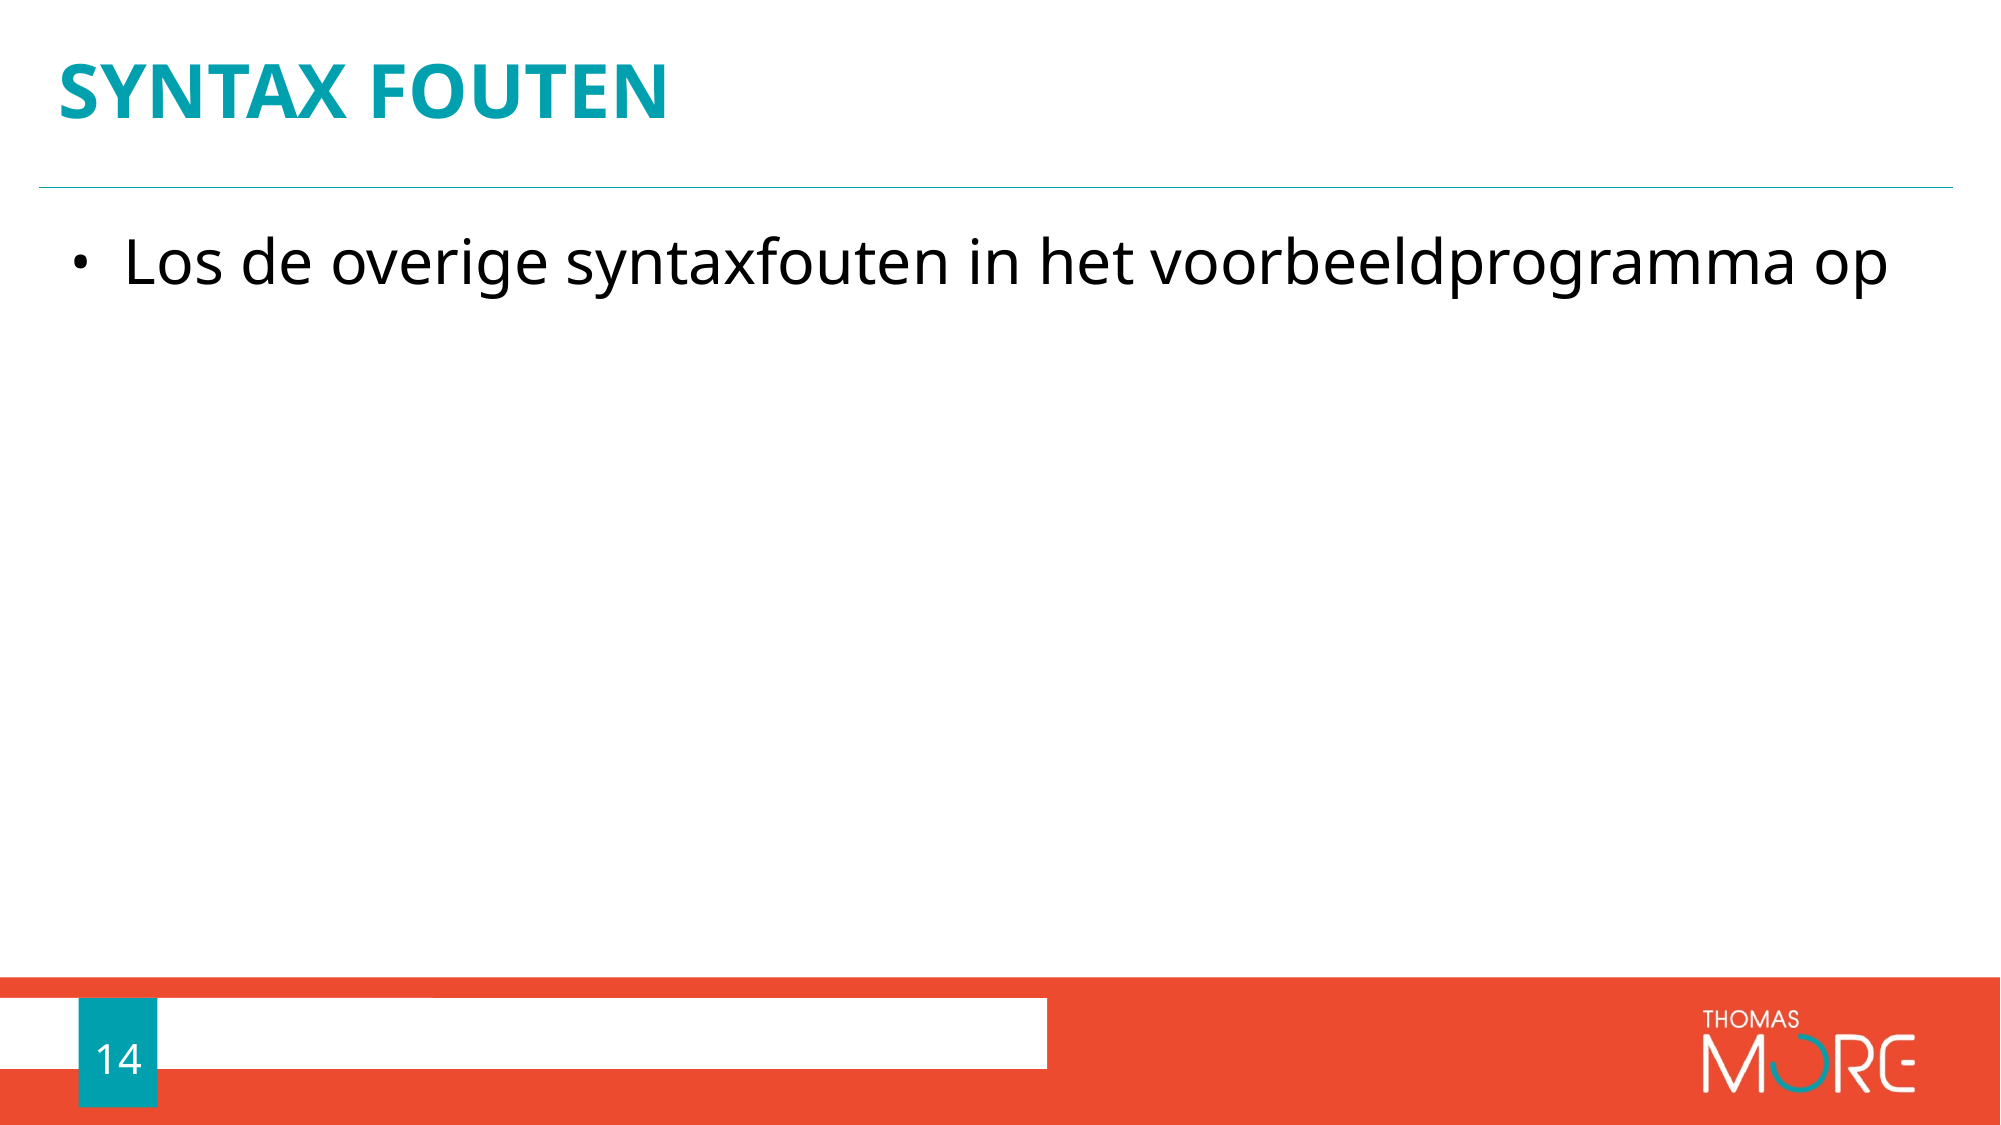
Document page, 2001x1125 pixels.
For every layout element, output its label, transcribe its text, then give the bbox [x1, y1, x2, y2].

slide_number 14 [78, 998, 158, 1108]
footer [165, 998, 1048, 1069]
title Syntax fouten [0, 0, 2000, 188]
list Los de overige syntaxfouten in het voorbeeldprogramma op [0, 188, 2000, 916]
picture [1673, 980, 1944, 1122]
